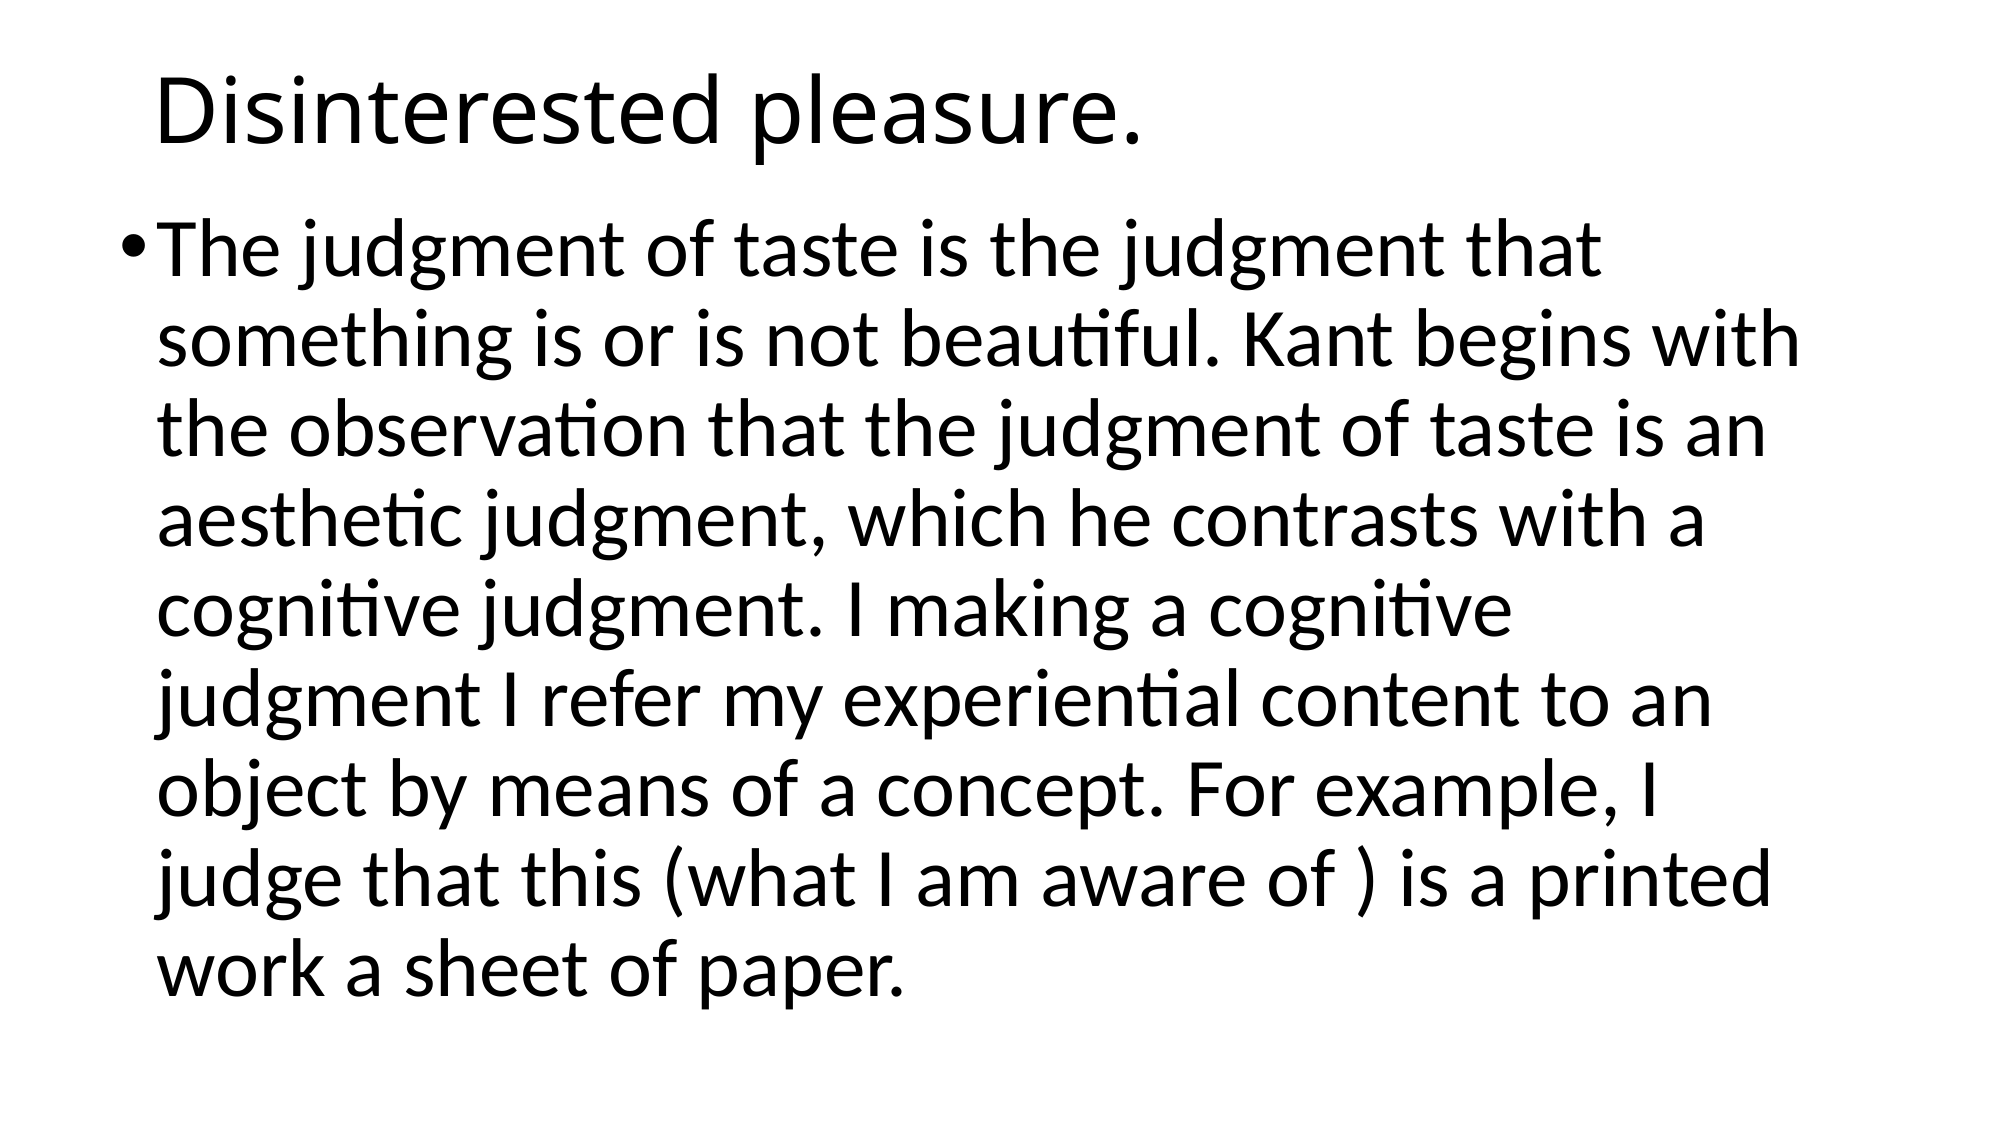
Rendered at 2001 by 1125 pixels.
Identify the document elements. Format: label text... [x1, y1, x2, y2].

list The judgment of taste is the judgment that something is or is not beautiful. Kant begins with the observation that the judgment of taste is an aesthetic judgment, which he contrasts with a cognitive judgment. I making a cognitive judgment I refer my experiential content to an object by means of a concept. For example, I judge that this (what I am aware of ) is a printed work a sheet of paper. [104, 197, 1830, 912]
title Disinterested pleasure. [137, 59, 1863, 278]
